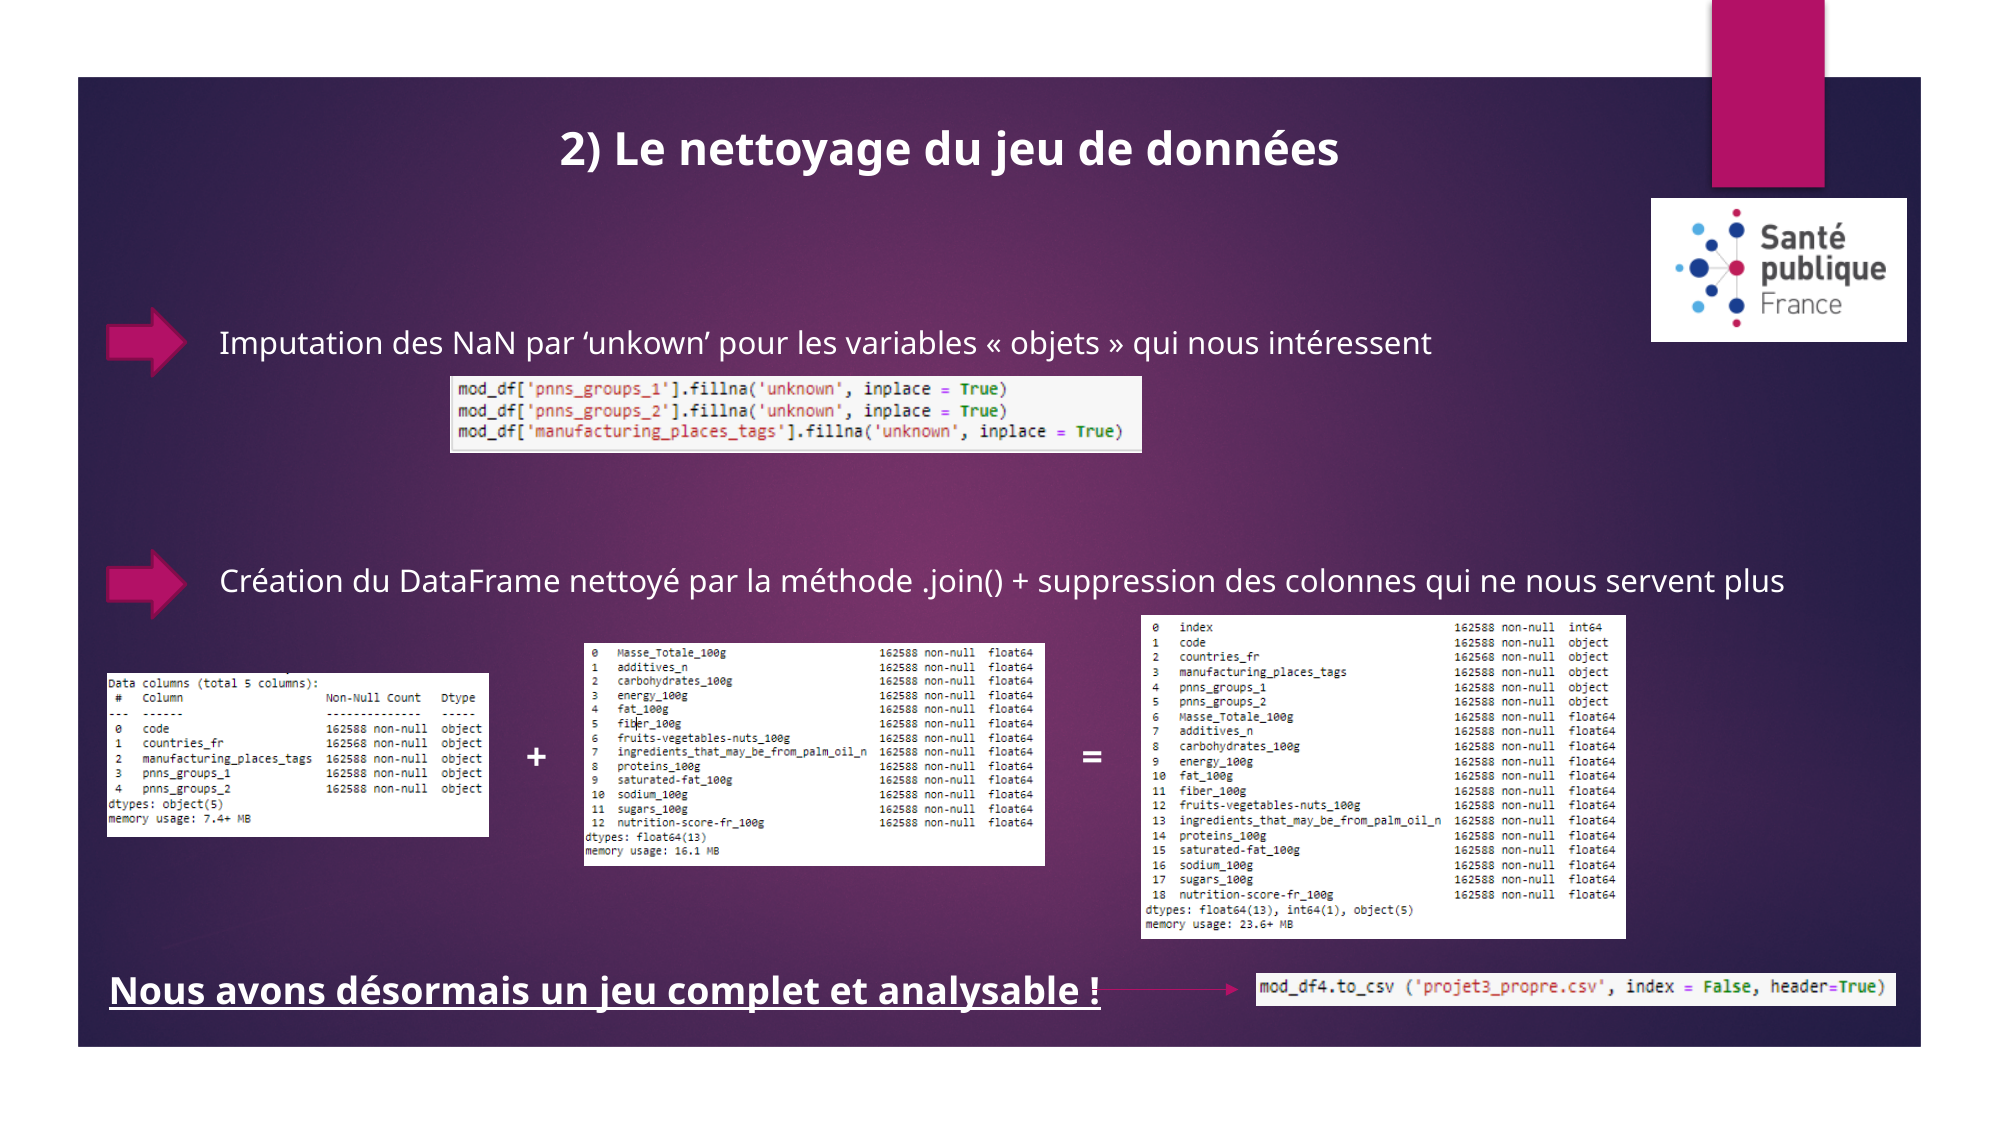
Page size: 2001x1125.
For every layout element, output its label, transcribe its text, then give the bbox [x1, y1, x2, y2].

text_box Imputation des NaN par ‘unkown’ pour les variables « objets » qui nous intéressent [204, 315, 1476, 368]
text_box 2) Le nettoyage du jeu de données [206, 111, 1693, 182]
picture [450, 375, 1142, 453]
text_box [106, 307, 188, 378]
text_box [106, 549, 188, 620]
picture [1256, 973, 1896, 1006]
picture [584, 643, 1045, 866]
text_box = [1066, 725, 1118, 786]
picture [107, 673, 489, 837]
picture [1140, 615, 1626, 939]
picture [1651, 197, 1907, 343]
text_box Nous avons désormais un jeu complet et analysable ! [93, 959, 1118, 1019]
text_box Création du DataFrame nettoyé par la méthode .join() + suppression des colonnes qui ne nous servent plus [204, 553, 1907, 607]
text_box + [511, 725, 578, 786]
